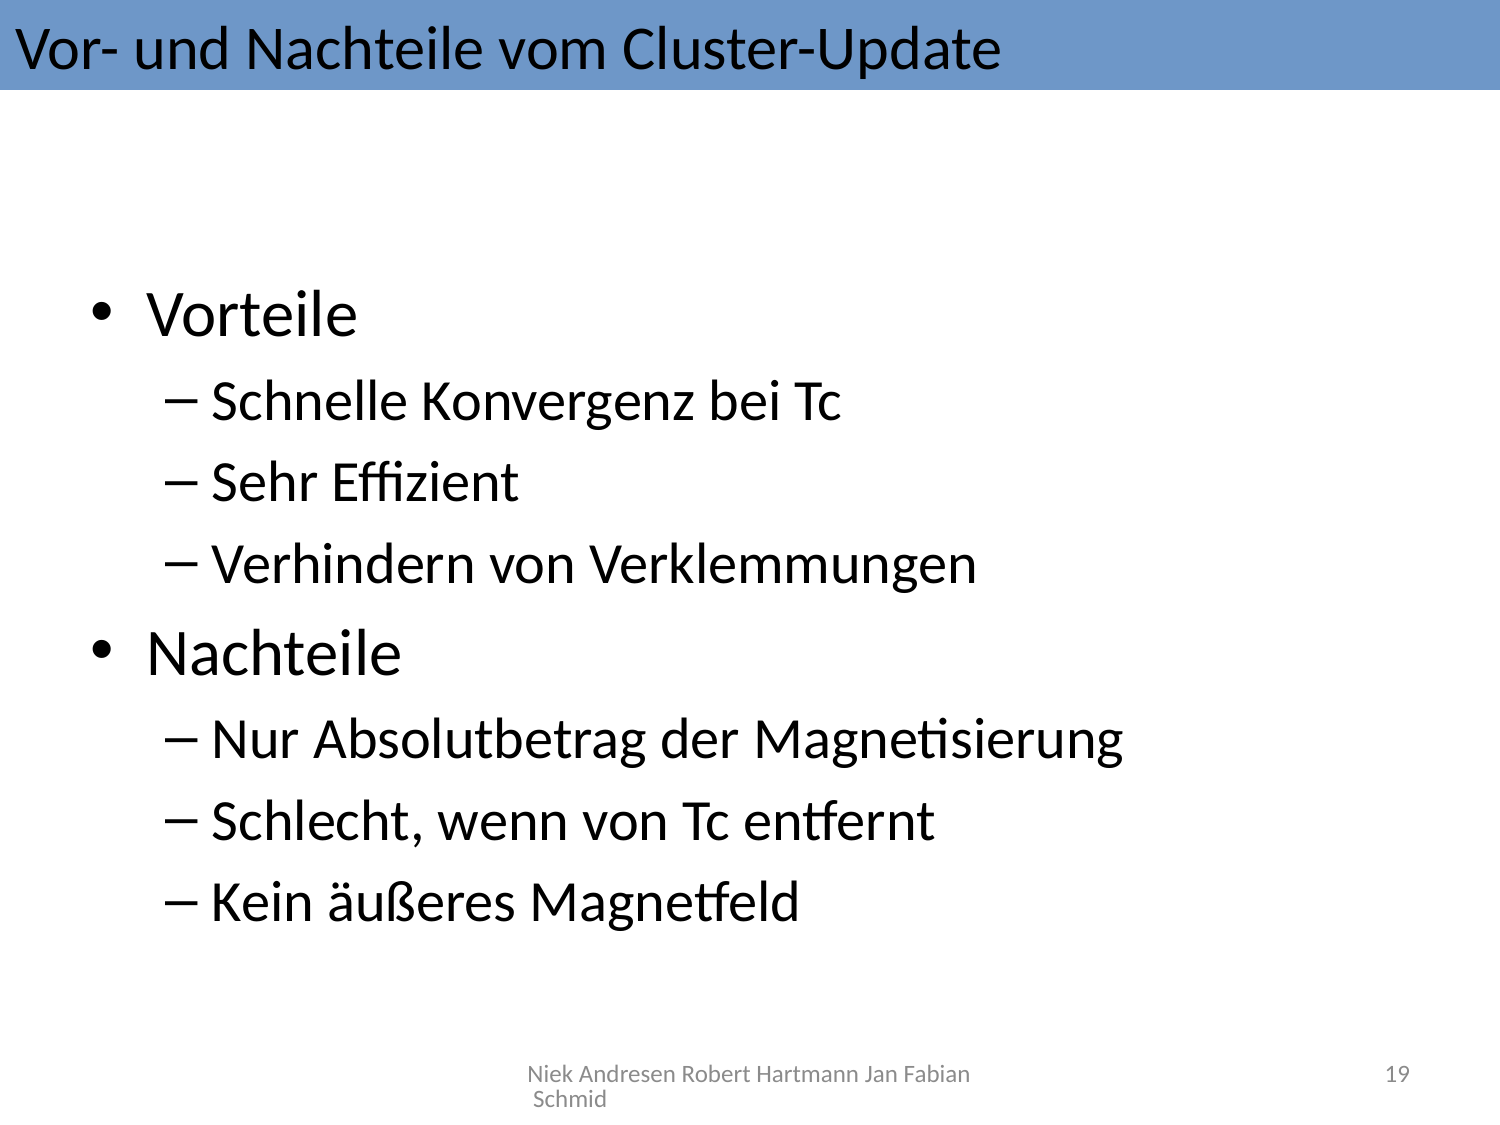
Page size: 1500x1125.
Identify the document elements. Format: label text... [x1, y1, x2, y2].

list Vorteile Schnelle Konvergenz bei Tc Sehr Effizient Verhindern von Verklemmungen Nachteile Nur Absolutbetrag der Magnetisierung Schlecht, wenn von Tc entfernt Kein äußeres Magnetfeld [75, 262, 1425, 1005]
slide_number 19 [1074, 1042, 1425, 1103]
footer Niek Andresen Robert Hartmann Jan Fabian Schmid [512, 1042, 988, 1103]
text_box Vor- und Nachteile vom Cluster-Update [0, 0, 1500, 90]
